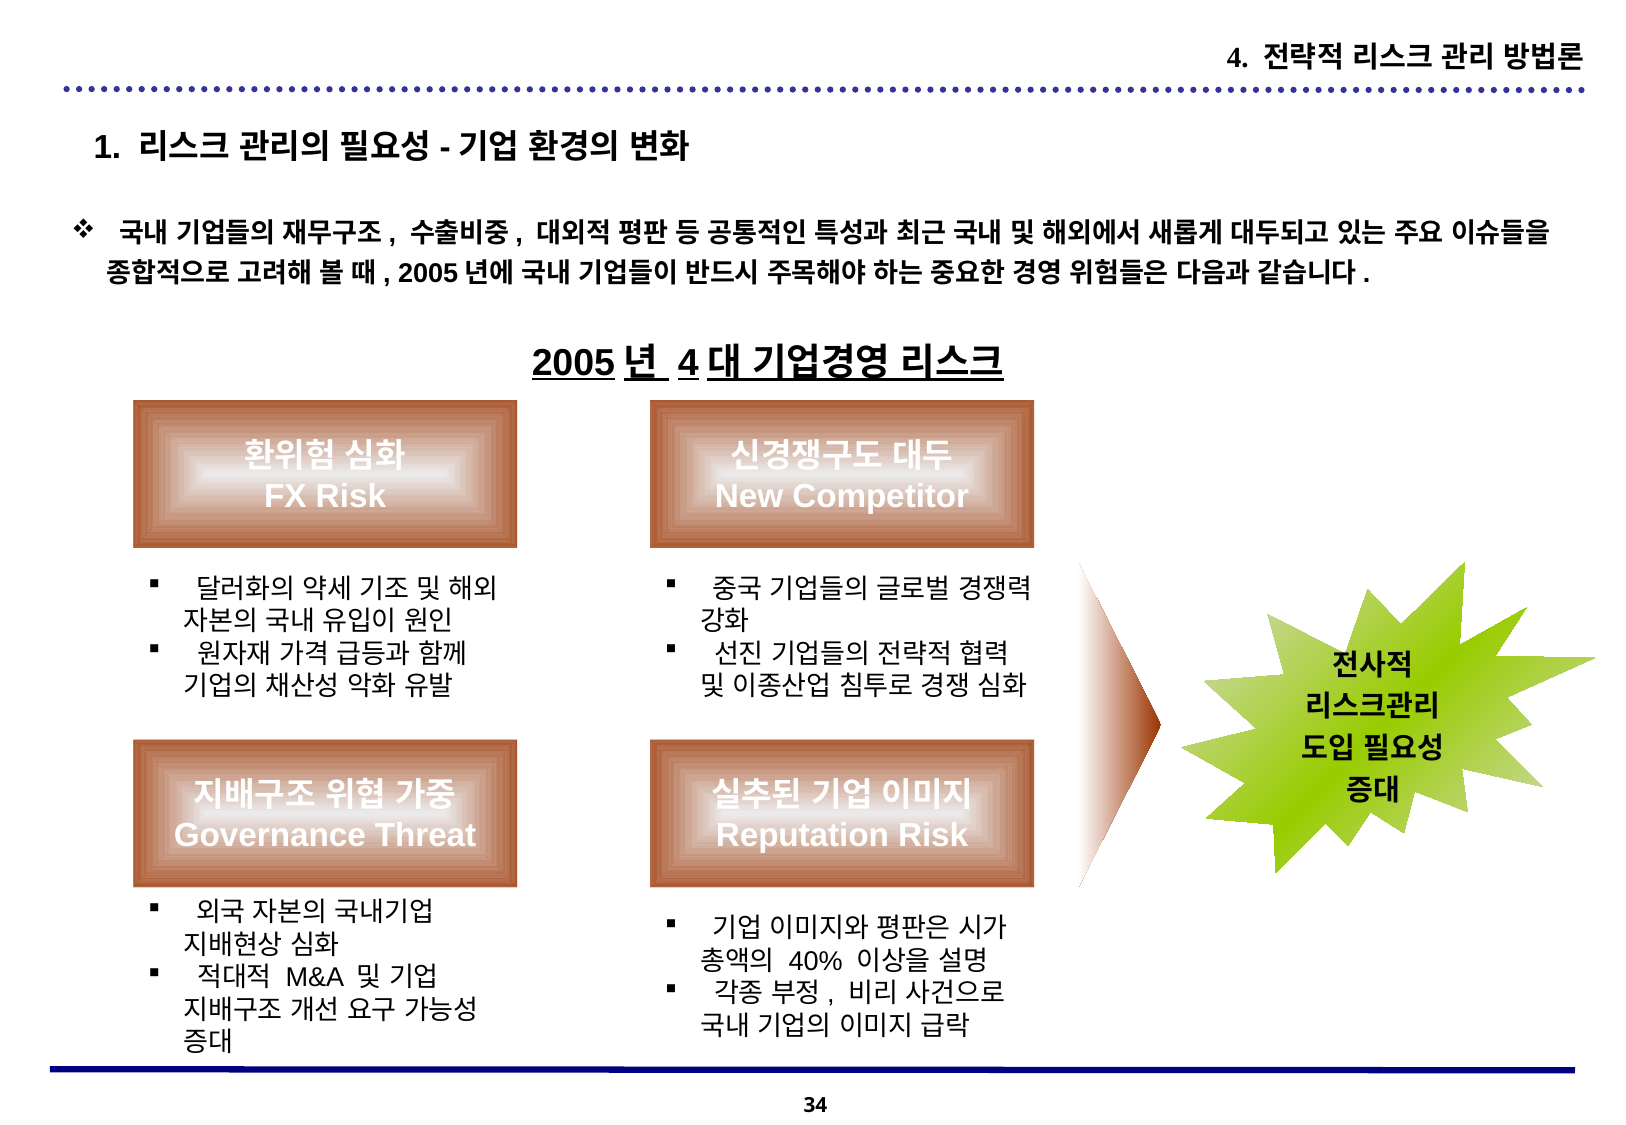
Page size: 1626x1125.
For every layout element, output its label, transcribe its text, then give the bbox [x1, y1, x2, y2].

text_box 국내 기업들의 재무구조, 수출비중, 대외적 평판 등 공통적인 특성과 최근 국내 및 해외에서 새롭게 대두되고 있는 주요 이슈들을 종합적으로 고려해 볼 때, 2005년에 국내 기업들이 반드시 주목해야 하는 중요한 경영 위험들은 다음과 같습니다. [56, 202, 1581, 291]
text_box 지배구조 위협 가중 Governance Threat [133, 739, 518, 888]
text_box 달러화의 약세 기조 및 해외 자본의 국내 유입이 원인 원자재 가격 급등과 함께 기업의 채산성 악화 유발 [133, 562, 518, 711]
text_box 기업 이미지와 평판은 시가 총액의 40% 이상을 설명 각종 부정, 비리 사건으로 국내 기업의 이미지 급락 [650, 902, 1035, 1050]
text_box 실추된 기업 이미지 Reputation Risk [650, 739, 1035, 888]
text_box 신경쟁구도 대두 New Competitor [650, 400, 1035, 548]
text_box 환위험 심화 FX Risk [133, 400, 518, 548]
text_box 4. 전략적 리스크 관리 방법론 [1211, 30, 1600, 81]
text_box 중국 기업들의 글로벌 경쟁력 강화 선진 기업들의 전략적 협력 및 이종산업 침투로 경쟁 심화 [649, 562, 1049, 711]
text_box 전사적 리스크관리 도입 필요성 증대 [1181, 562, 1595, 873]
text_box 1. 리스크 관리의 필요성-기업 환경의 변화 [78, 117, 801, 173]
text_box 2005년 4대 기업경영 리스크 [413, 335, 1123, 386]
text_box 외국 자본의 국내기업 지배현상 심화 적대적 M&A 및 기업 지배구조 개선 요구 가능성 증대 [133, 902, 518, 1050]
text_box [1078, 562, 1162, 888]
